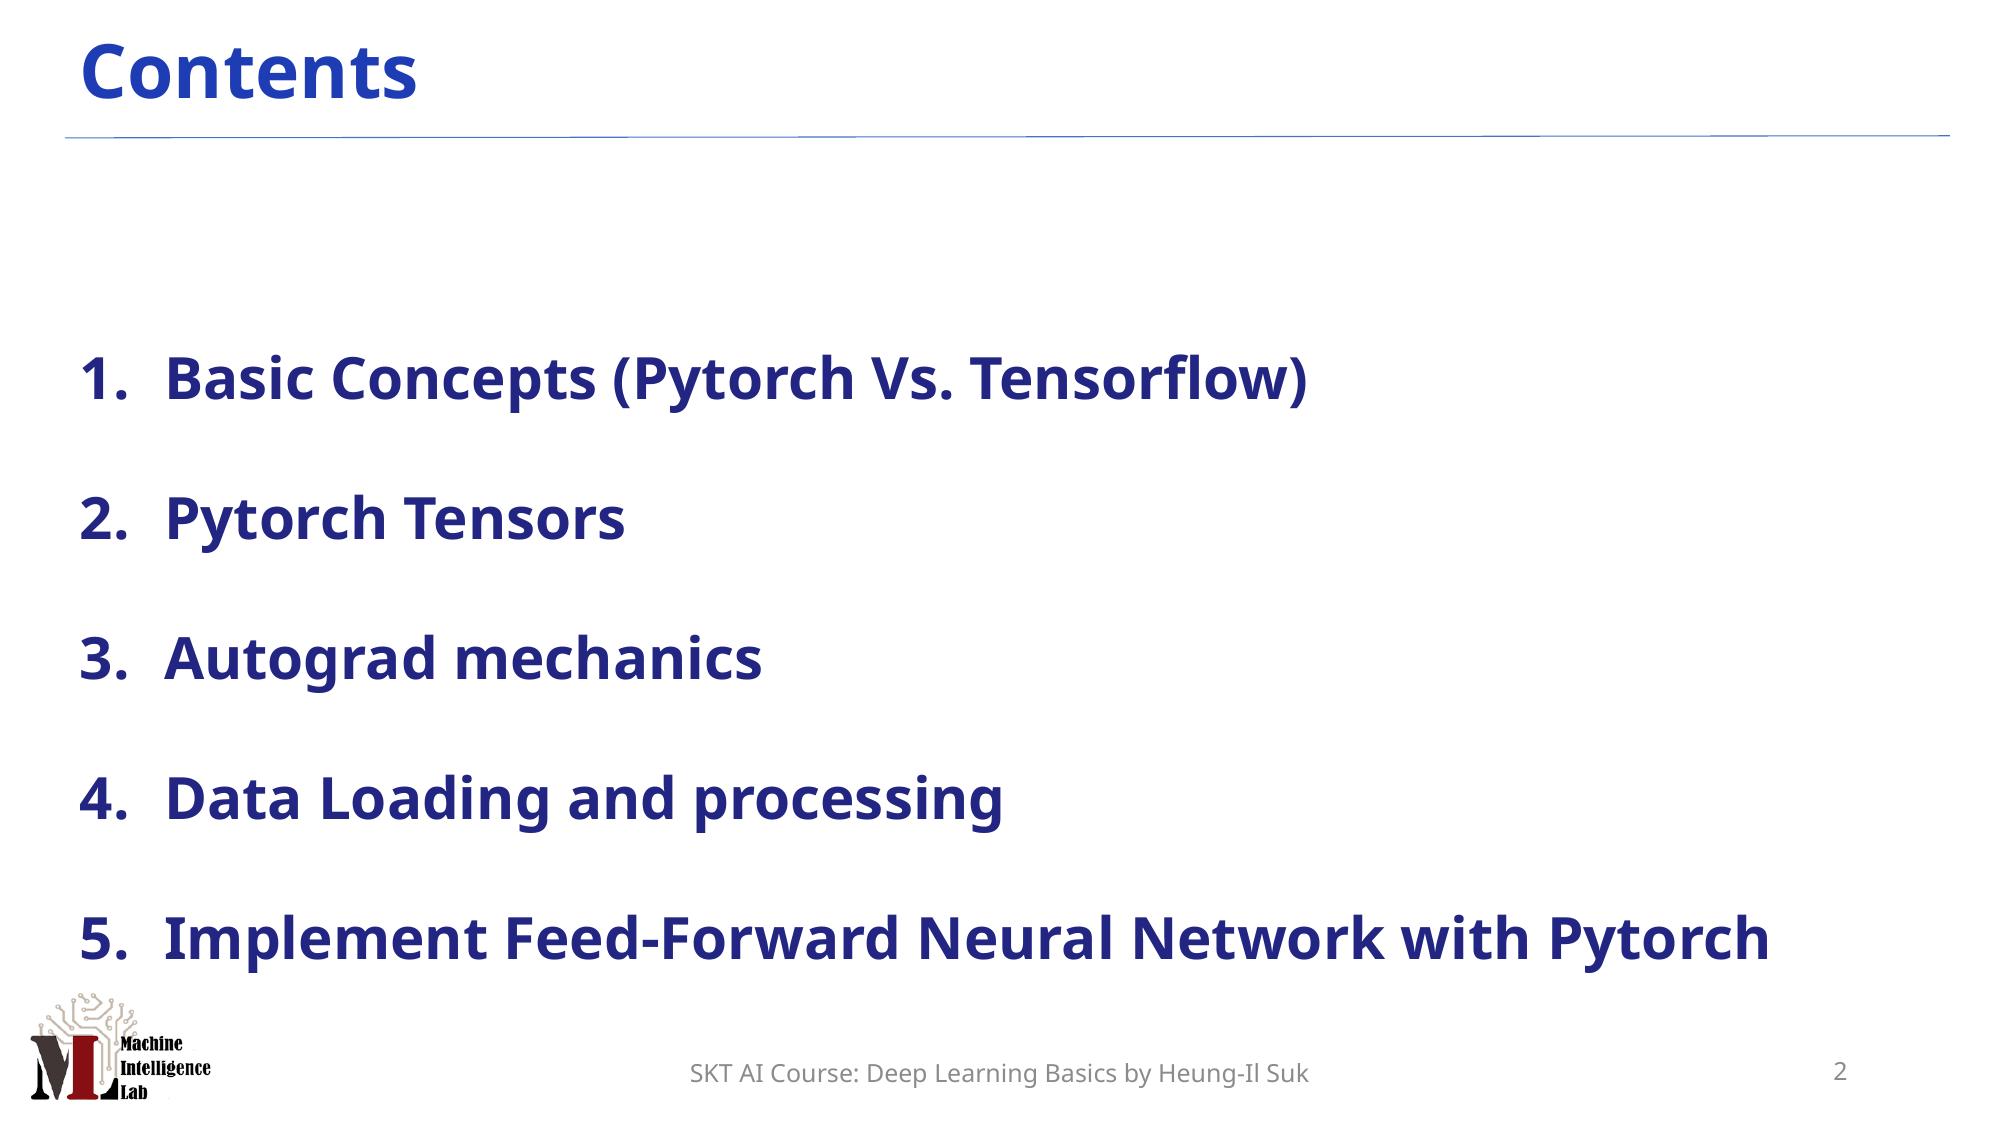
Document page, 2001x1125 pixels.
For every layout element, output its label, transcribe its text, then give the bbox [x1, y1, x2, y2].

title Contents [64, 13, 1790, 135]
picture [29, 991, 211, 1101]
list Basic Concepts (Pytorch Vs. Tensorflow) Pytorch Tensors Autograd mechanics Data Loading and processing Implement Feed-Forward Neural Network with Pytorch [64, 263, 1950, 876]
slide_number 2 [1412, 1042, 1863, 1103]
footer SKT AI Course: Deep Learning Basics by Heung-Il Suk [662, 1042, 1338, 1103]
